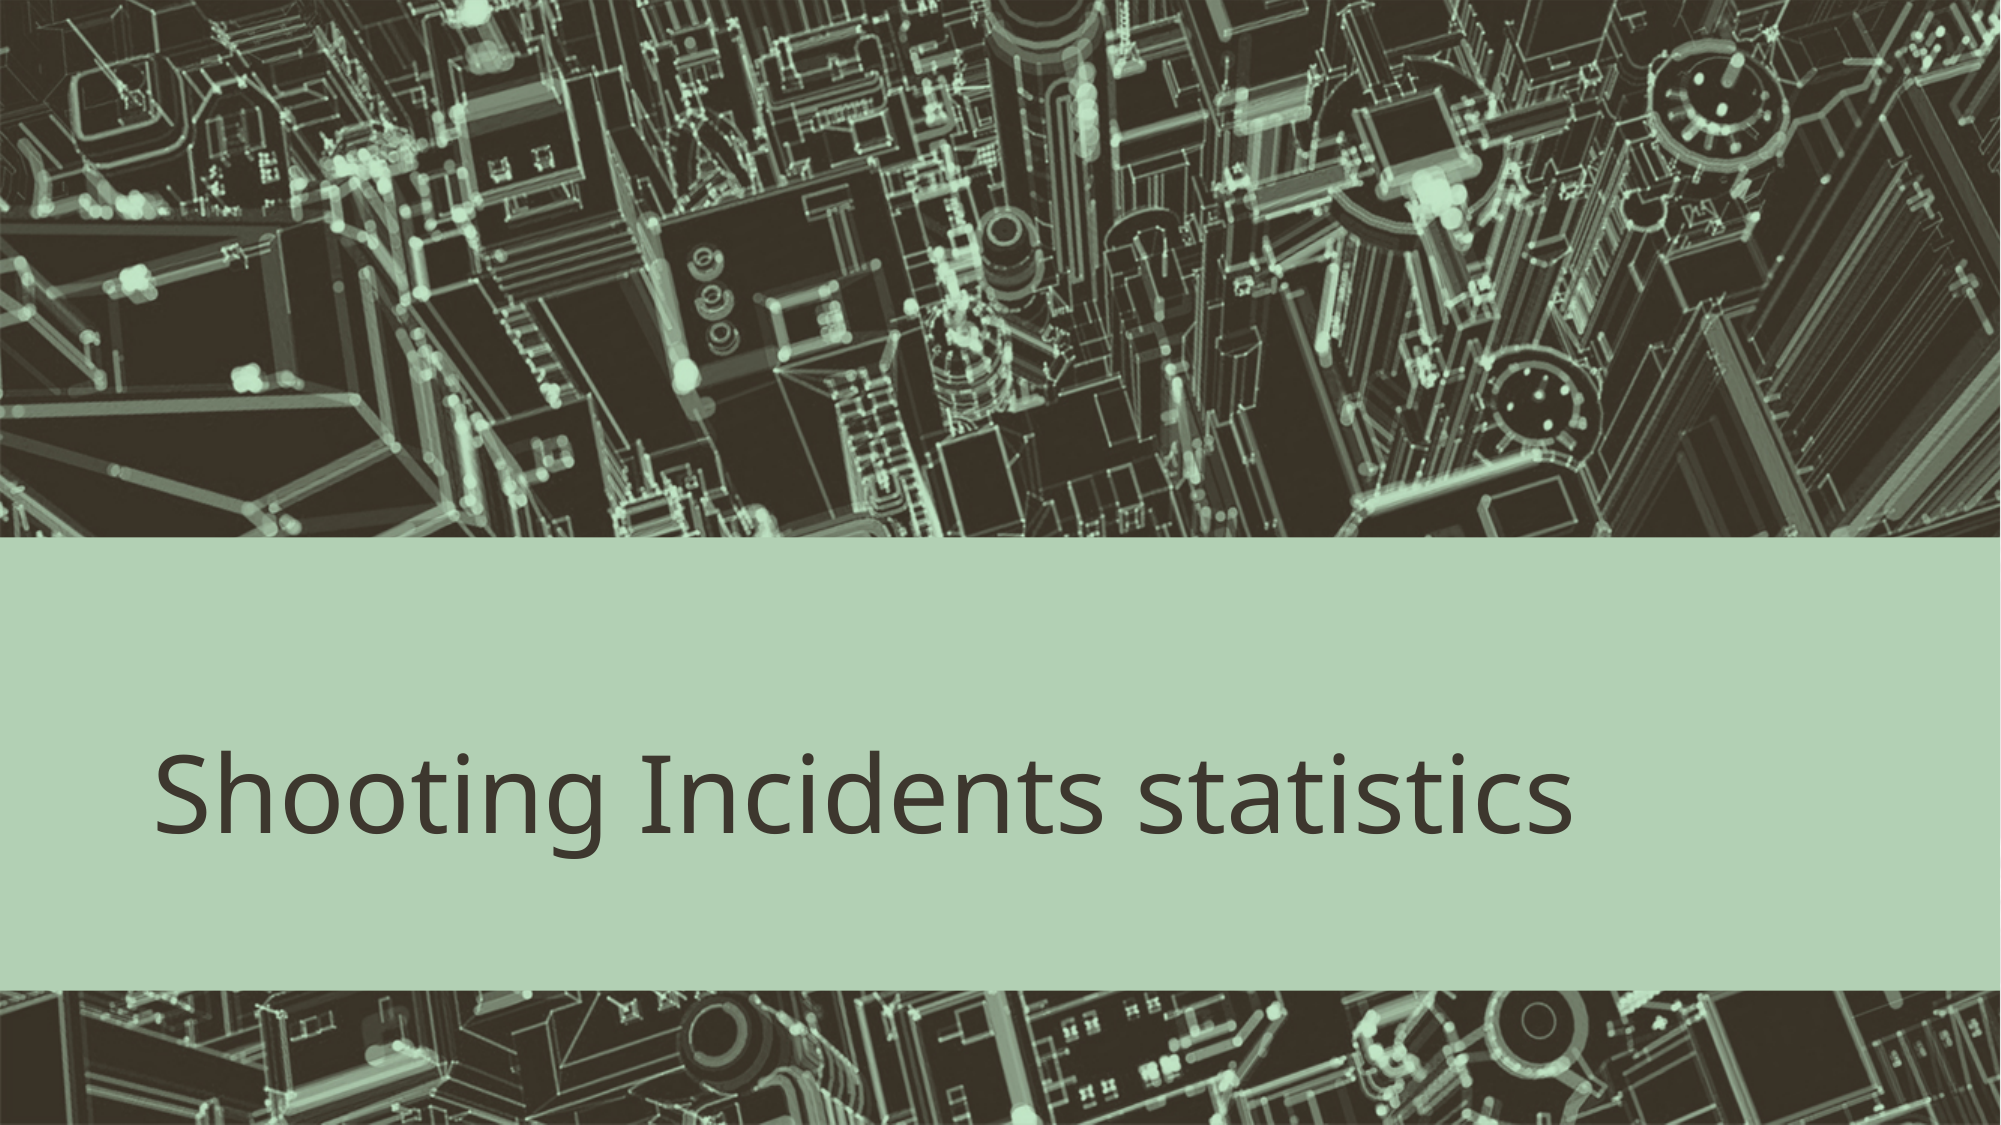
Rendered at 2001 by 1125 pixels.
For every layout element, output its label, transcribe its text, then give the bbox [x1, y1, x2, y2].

title Shooting Incidents statistics [138, 562, 1713, 865]
picture [0, 0, 2001, 1125]
